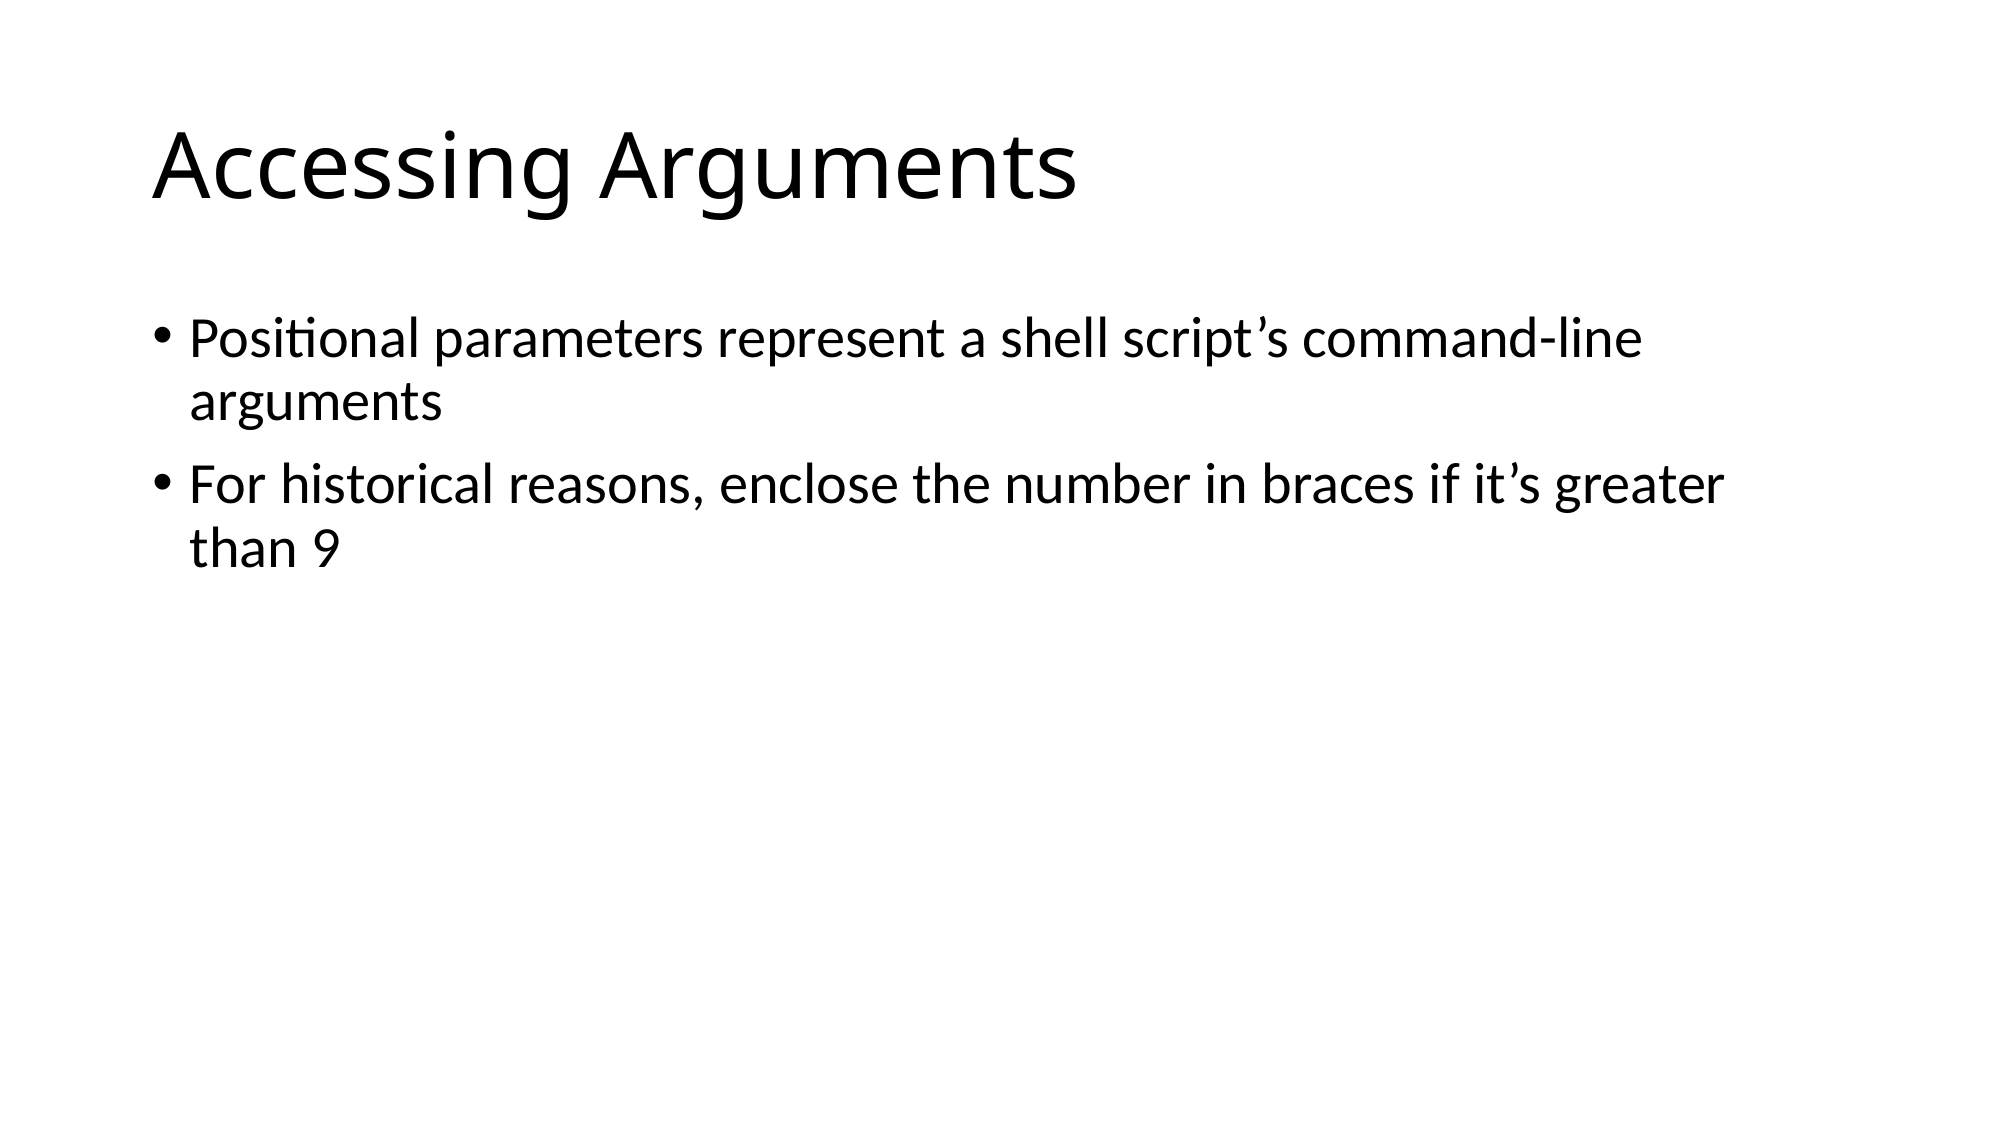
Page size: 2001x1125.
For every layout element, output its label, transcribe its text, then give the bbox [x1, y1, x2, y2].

title Accessing Arguments [137, 59, 1863, 278]
list Positional parameters represent a shell script’s command-line arguments For historical reasons, enclose the number in braces if it’s greater than 9 [137, 299, 1863, 1014]
